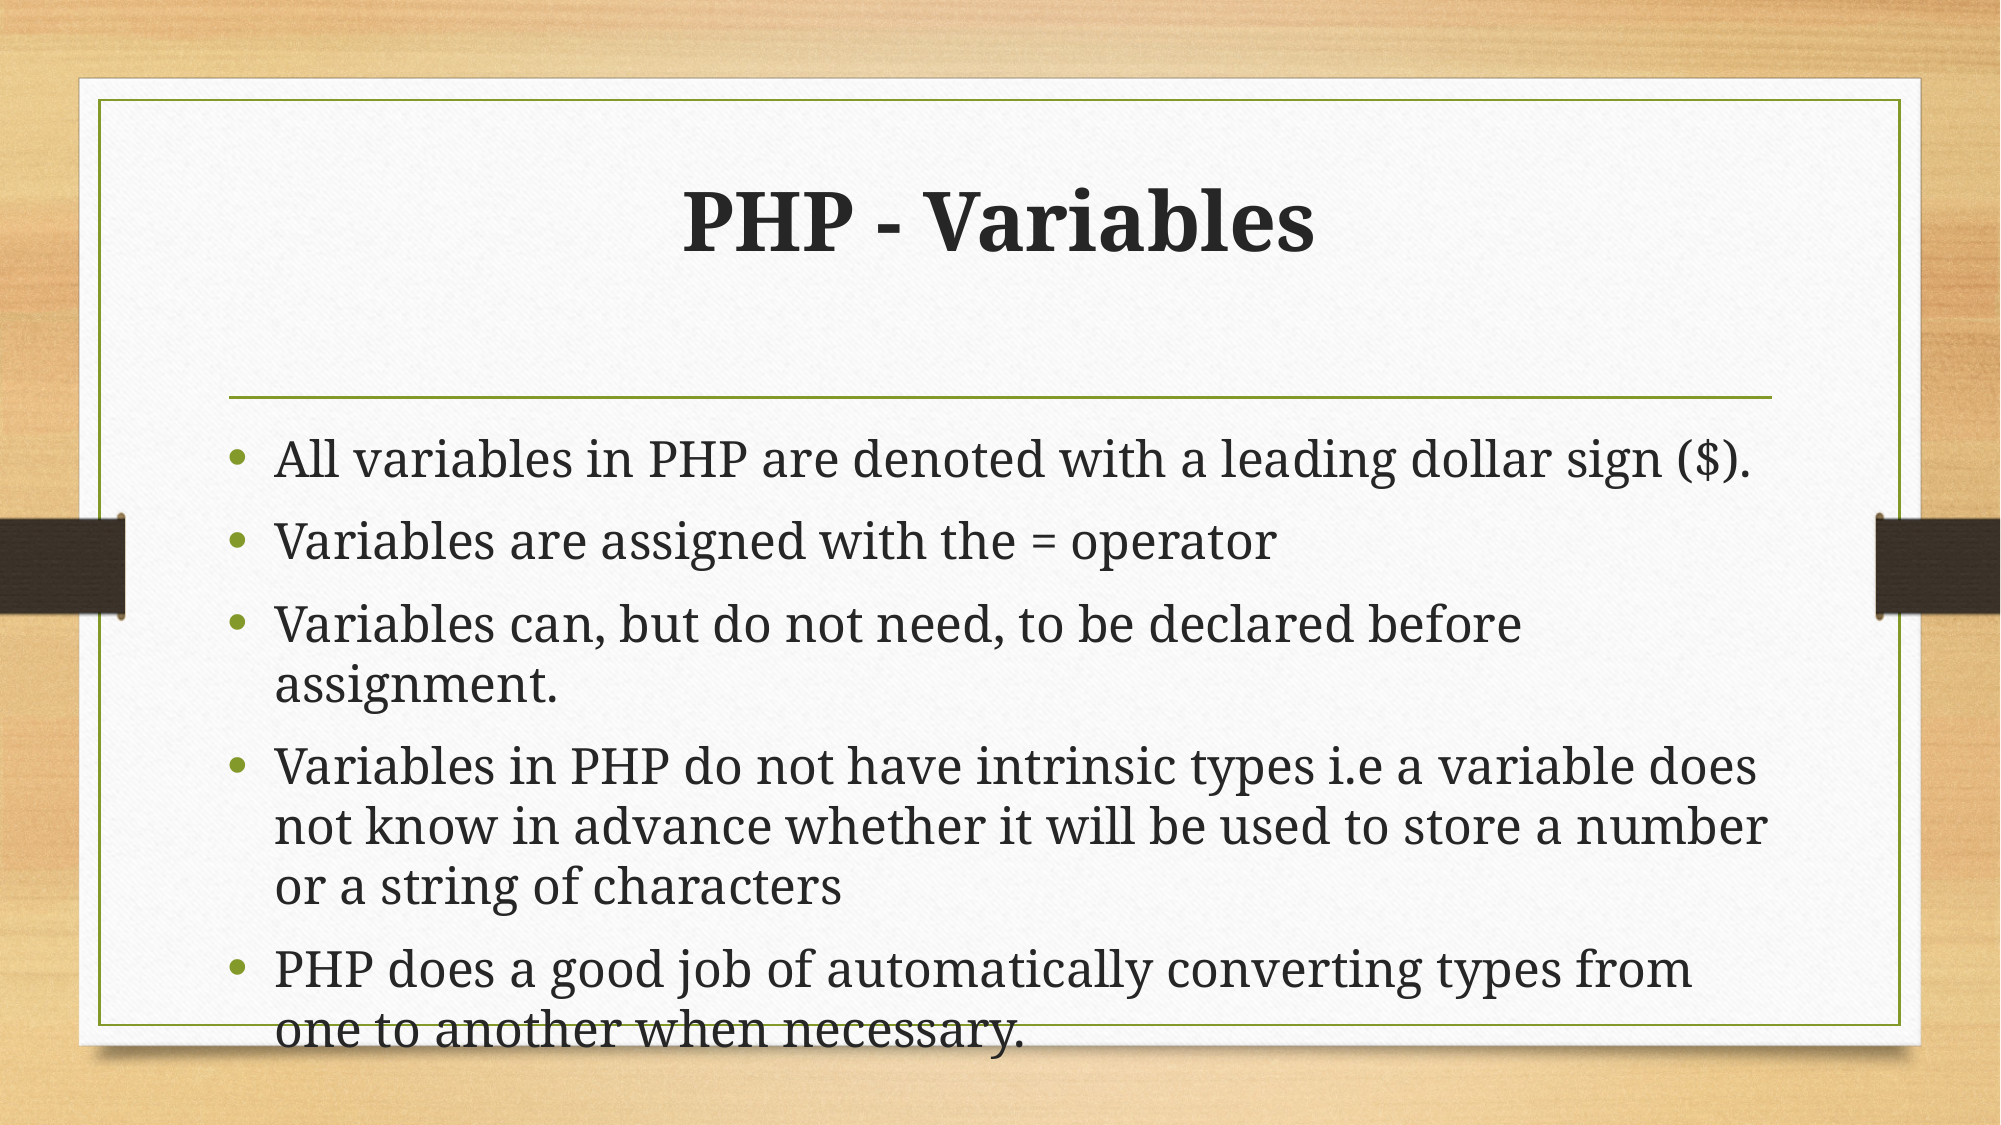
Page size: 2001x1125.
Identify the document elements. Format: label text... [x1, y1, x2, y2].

title PHP - Variables [212, 161, 1788, 375]
list All variables in PHP are denoted with a leading dollar sign ($). Variables are assigned with the = operator Variables can, but do not need, to be declared before assignment. Variables in PHP do not have intrinsic types i.e a variable does not know in advance whether it will be used to store a number or a string of characters PHP does a good job of automatically converting types from one to another when necessary. [212, 419, 1788, 964]
picture [0, 0, 2001, 1125]
